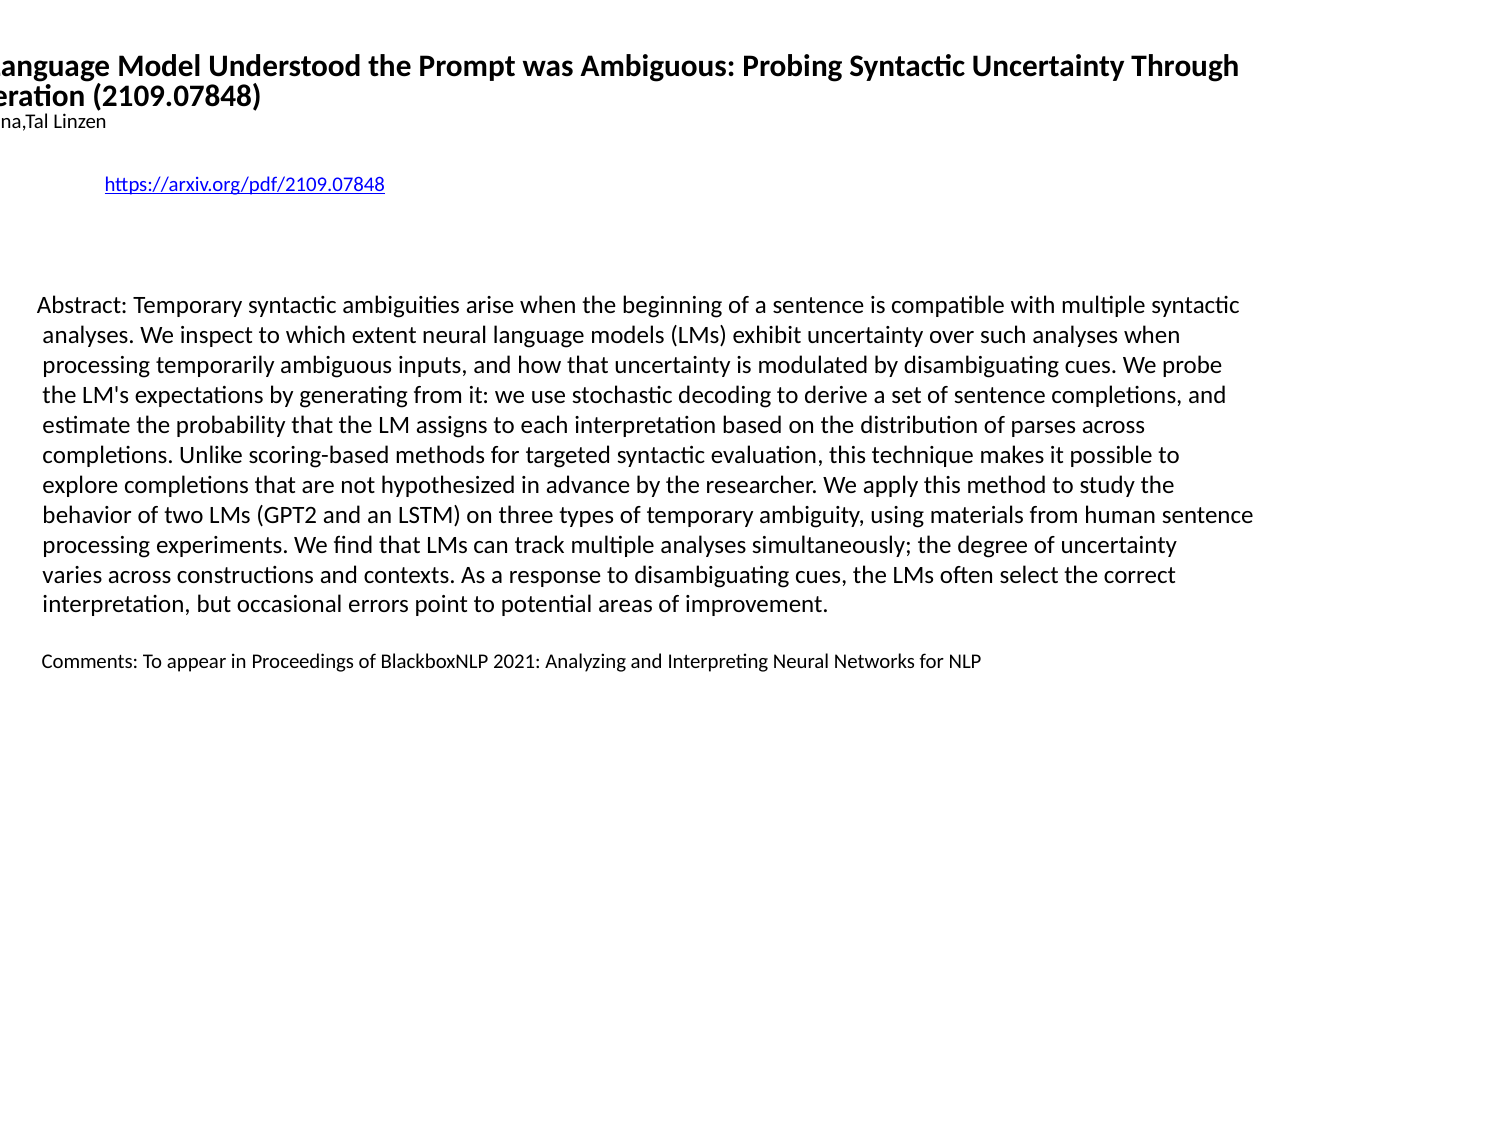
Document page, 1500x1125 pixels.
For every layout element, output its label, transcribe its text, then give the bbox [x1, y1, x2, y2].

text_box The Language Model Understood the Prompt was Ambiguous: Probing Syntactic Uncertainty Through Generation (2109.07848) Laura Aina,Tal Linzen [0, 0, 1263, 140]
text_box https://arxiv.org/pdf/2109.07848 [89, 118, 401, 203]
text_box Abstract: Temporary syntactic ambiguities arise when the beginning of a sentence is compatible with multiple syntactic analyses. We inspect to which extent neural language models (LMs) exhibit uncertainty over such analyses when processing temporarily ambiguous inputs, and how that uncertainty is modulated by disambiguating cues. We probe the LM's expectations by generating from it: we use stochastic decoding to derive a set of sentence completions, and estimate the probability that the LM assigns to each interpretation based on the distribution of parses across completions. Unlike scoring-based methods for targeted syntactic evaluation, this technique makes it possible to explore completions that are not hypothesized in advance by the researcher. We apply this method to study the behavior of two LMs (GPT2 and an LSTM) on three types of temporary ambiguity, using materials from human sentence processing experiments. We find that LMs can track multiple analyses simultaneously; the degree of uncertainty varies across constructions and contexts. As a response to disambiguating cues, the LMs often select the correct interpretation, but occasional errors point to potential areas of improvement. Comments: To appear in Proceedings of BlackboxNLP 2021: Analyzing and Interpreting Neural Networks for NLP [22, 236, 1277, 681]
